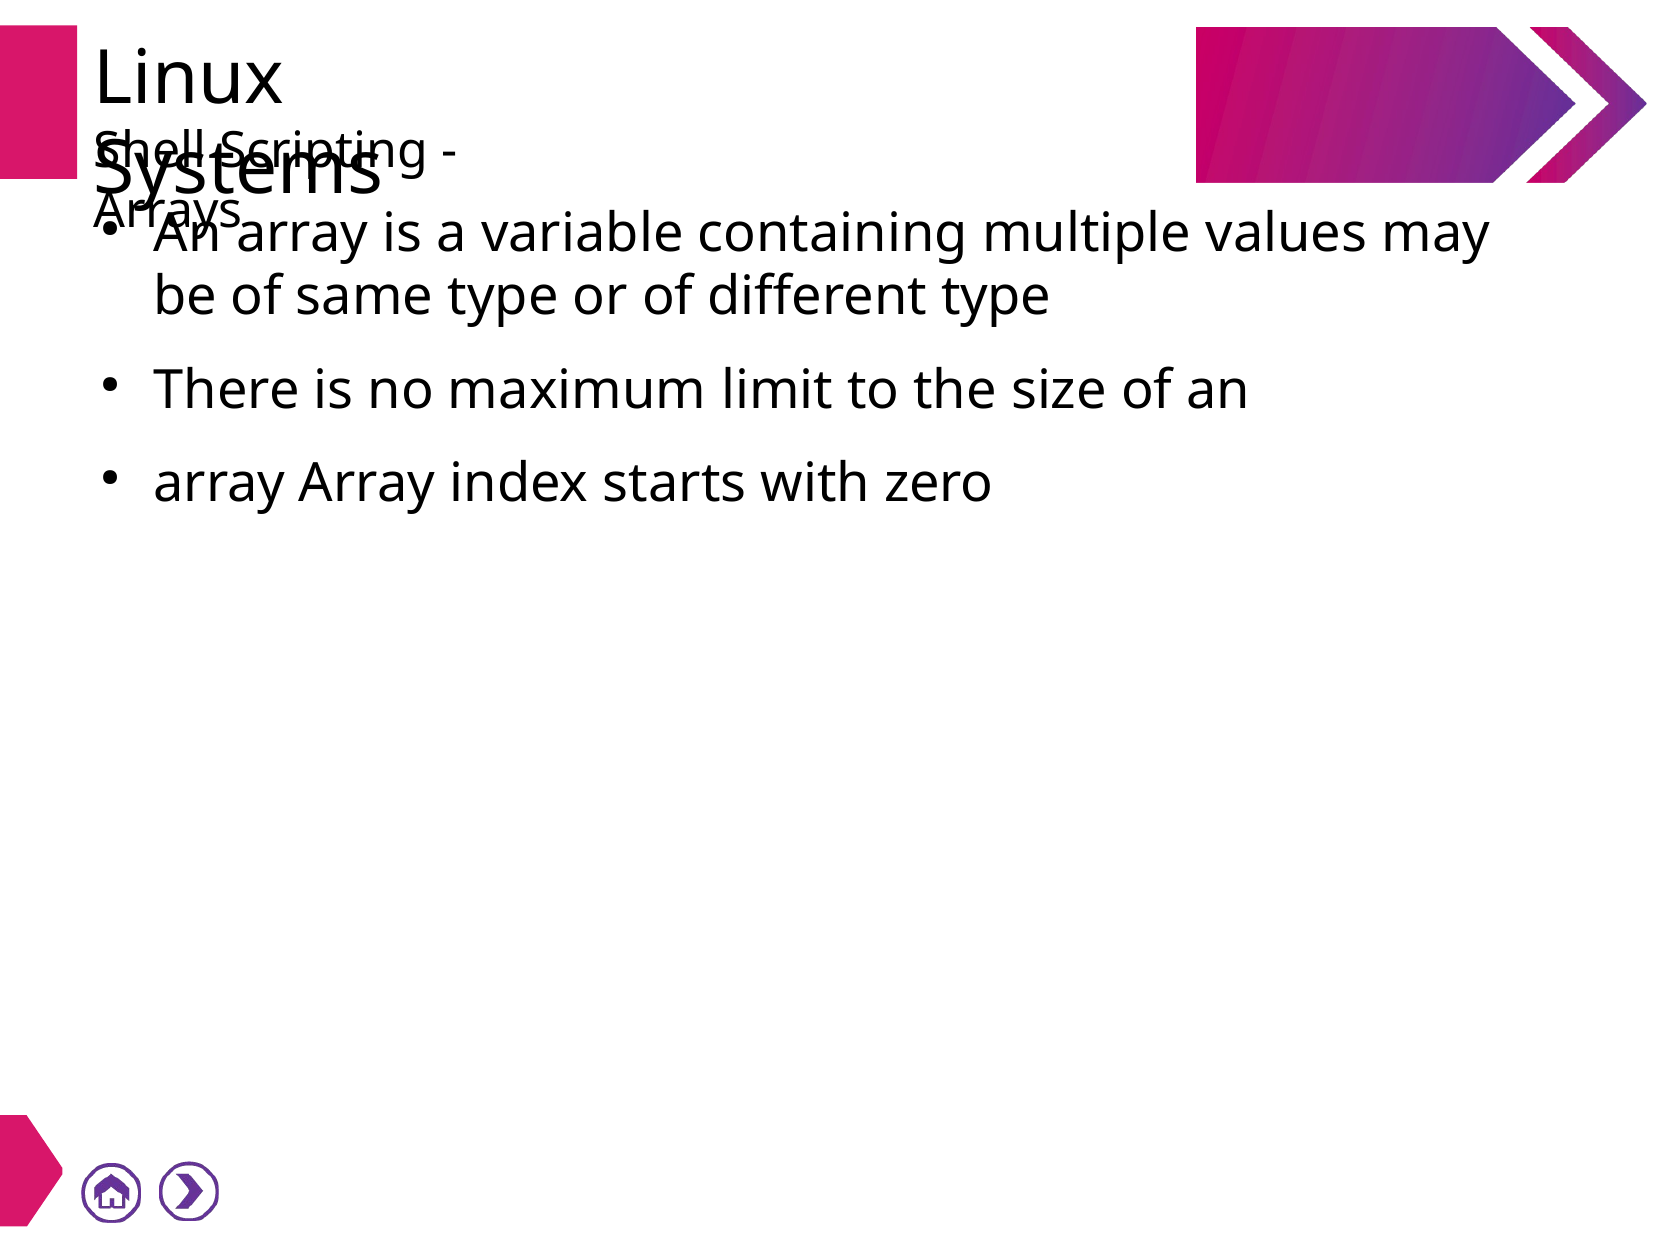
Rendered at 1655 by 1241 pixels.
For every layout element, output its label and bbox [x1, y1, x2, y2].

picture [1196, 27, 1647, 183]
list [151, 193, 1554, 904]
title [91, 26, 564, 115]
text_box [91, 115, 601, 241]
text_box [98, 365, 123, 397]
picture [80, 1163, 141, 1223]
text_box [98, 457, 123, 489]
picture [159, 1161, 219, 1222]
